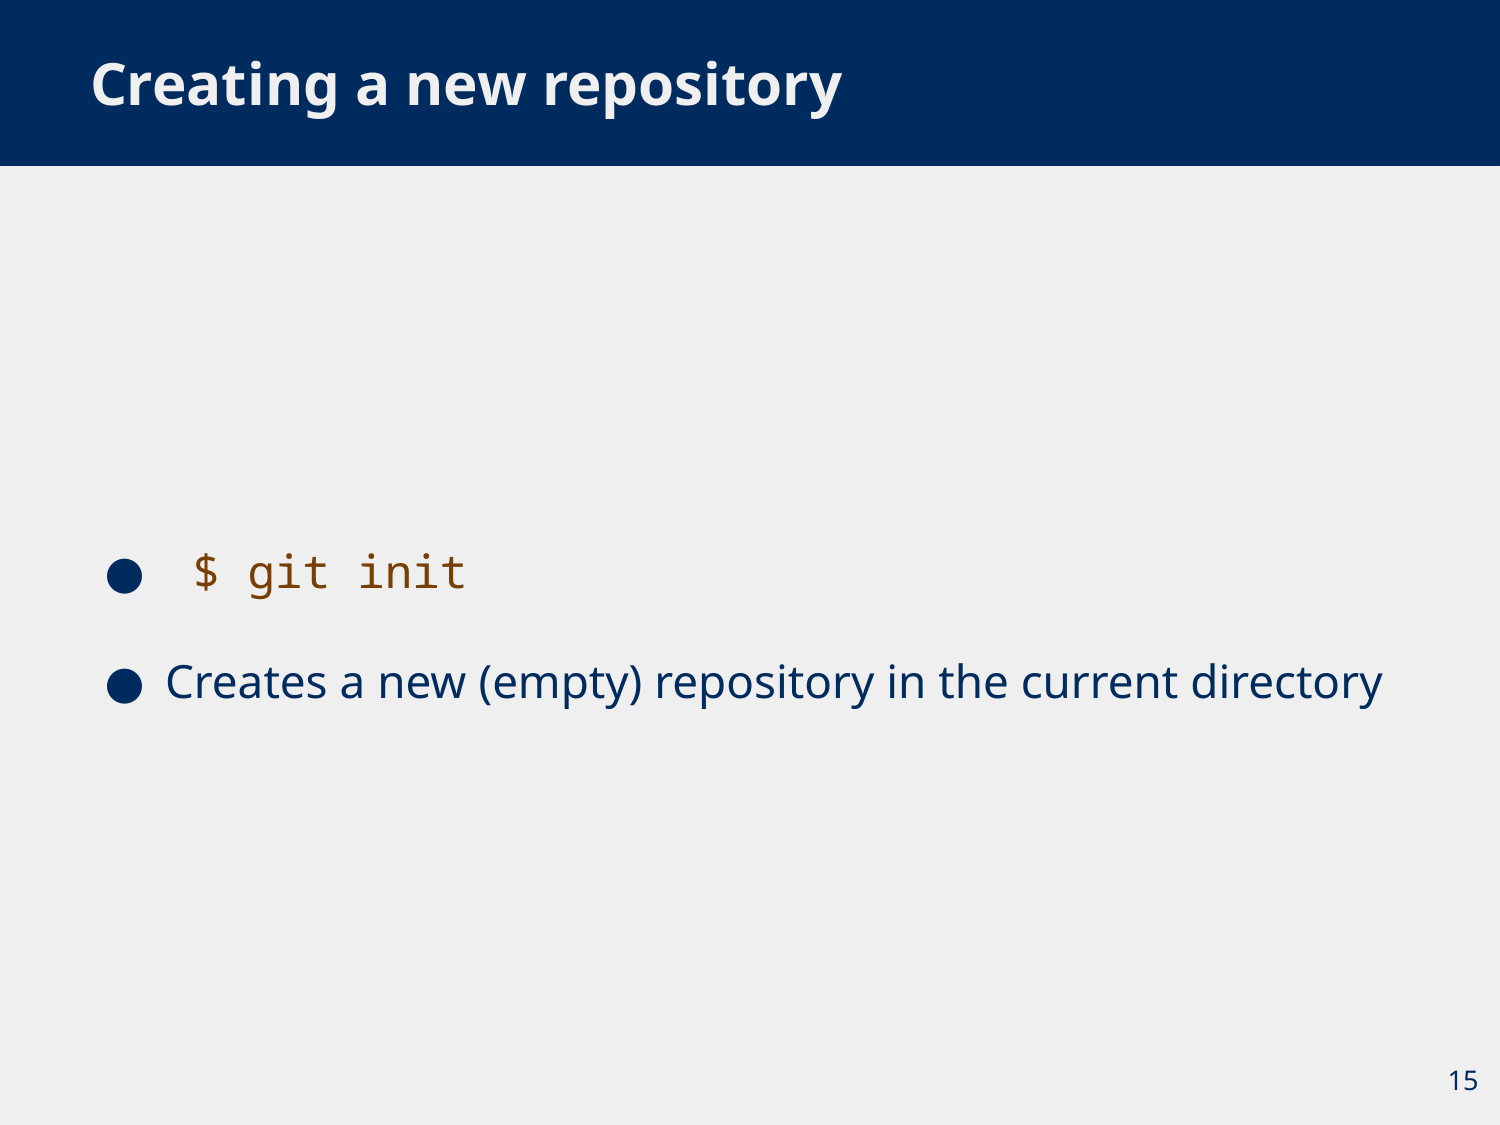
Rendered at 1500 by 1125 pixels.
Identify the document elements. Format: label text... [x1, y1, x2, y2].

title Creating a new repository [75, 32, 1425, 132]
list $ git init Creates a new (empty) repository in the current directory [75, 472, 1425, 1078]
slide_number 15 [1403, 1038, 1494, 1125]
